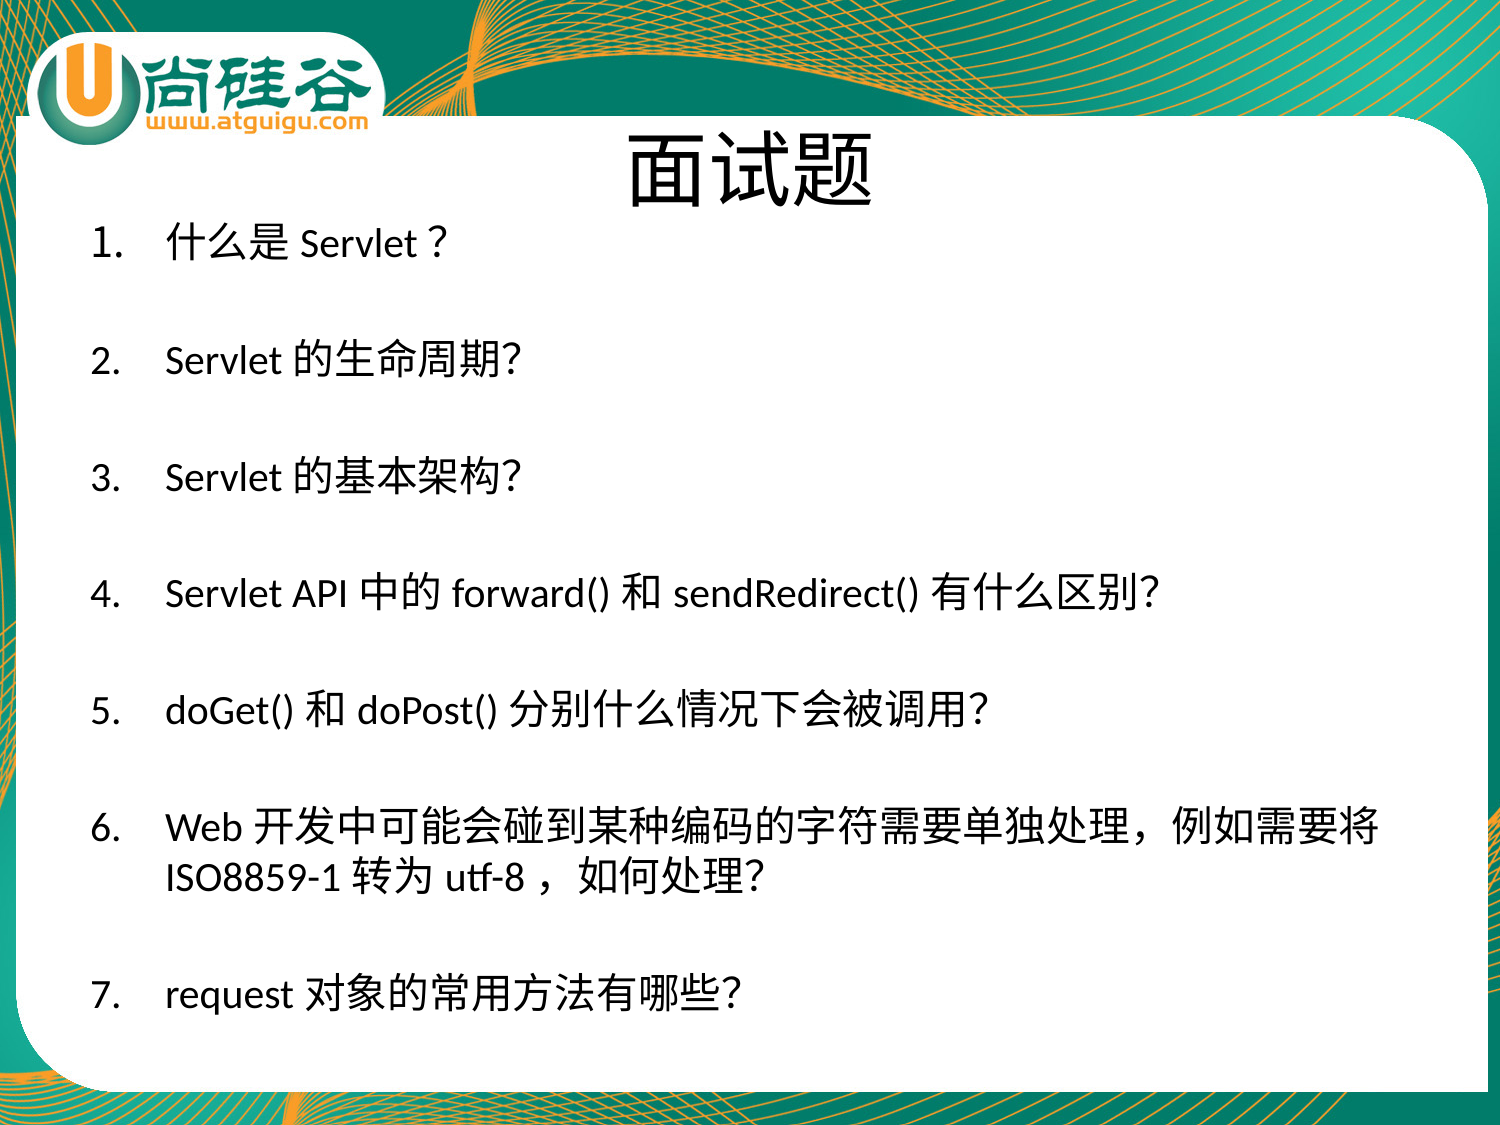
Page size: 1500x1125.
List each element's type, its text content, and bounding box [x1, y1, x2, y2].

title 面试题 [75, 101, 1425, 208]
picture [0, 0, 1500, 1125]
list 什么是Servlet？ Servlet的生命周期？ Servlet的基本架构？ Servlet API中的forward()和sendRedirect()有什么区别？ doGet()和doPost()分别什么情况下会被调用？ Web开发中可能会碰到某种编码的字符需要单独处理，例如需要将ISO8859-1转为utf-8，如何处理？ request对象的常用方法有哪些？ [75, 208, 1471, 1071]
